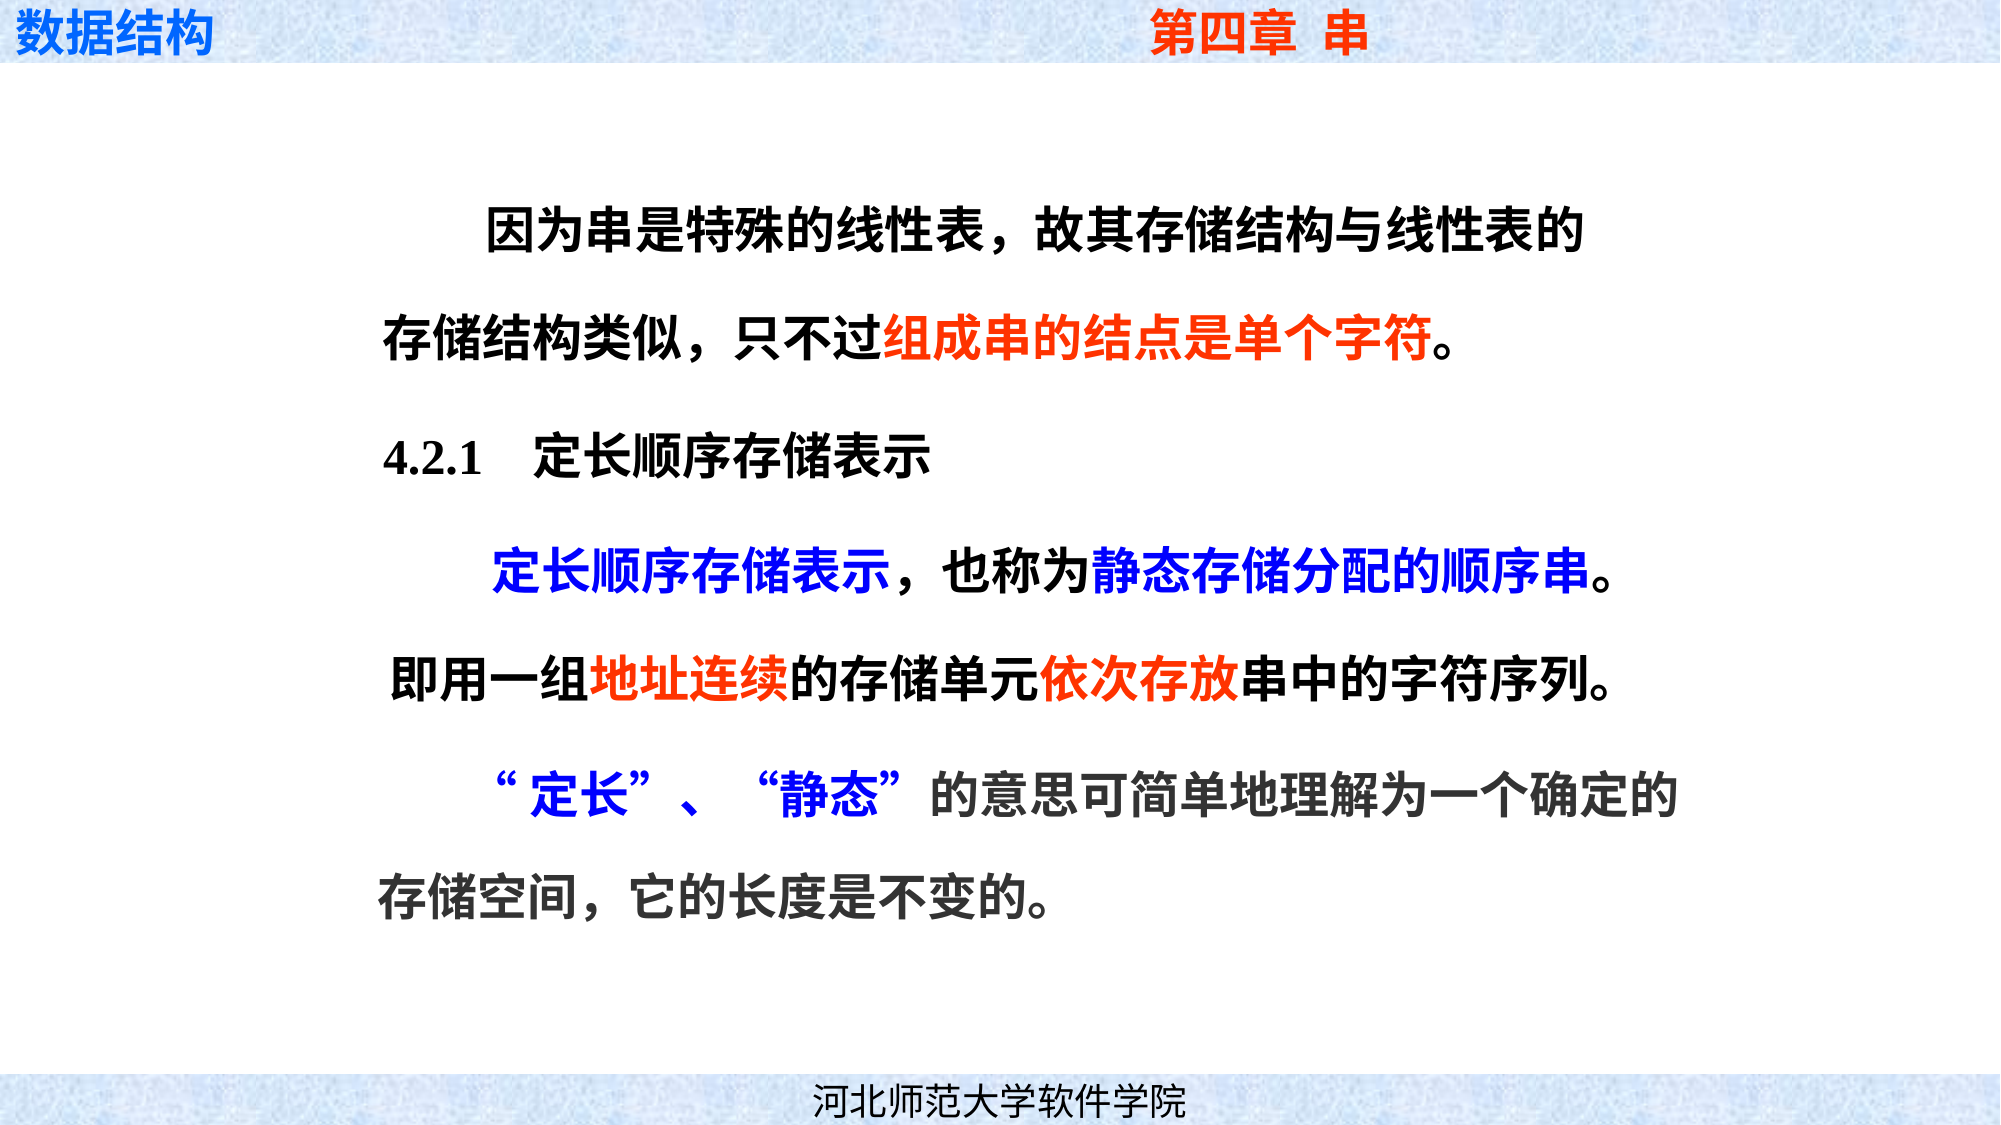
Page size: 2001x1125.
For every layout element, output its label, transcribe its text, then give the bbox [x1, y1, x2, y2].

picture [0, 1074, 2000, 1125]
picture [0, 0, 2000, 63]
text_box 4.2.1 定长顺序存储表示 [368, 369, 959, 493]
text_box 因为串是特殊的线性表，故其存储结构与线性表的 存储结构类似，只不过组成串的结点是单个字符。 [368, 142, 1612, 374]
text_box “定长”、“静态”的意思可简单地理解为一个确定的 存储空间，它的长度是不变的。 [362, 714, 1706, 934]
text_box 定长顺序存储表示，也称为静态存储分配的顺序串。 即用一组地址连续的存储单元依次存放串中的字符序列。 [374, 483, 1668, 714]
